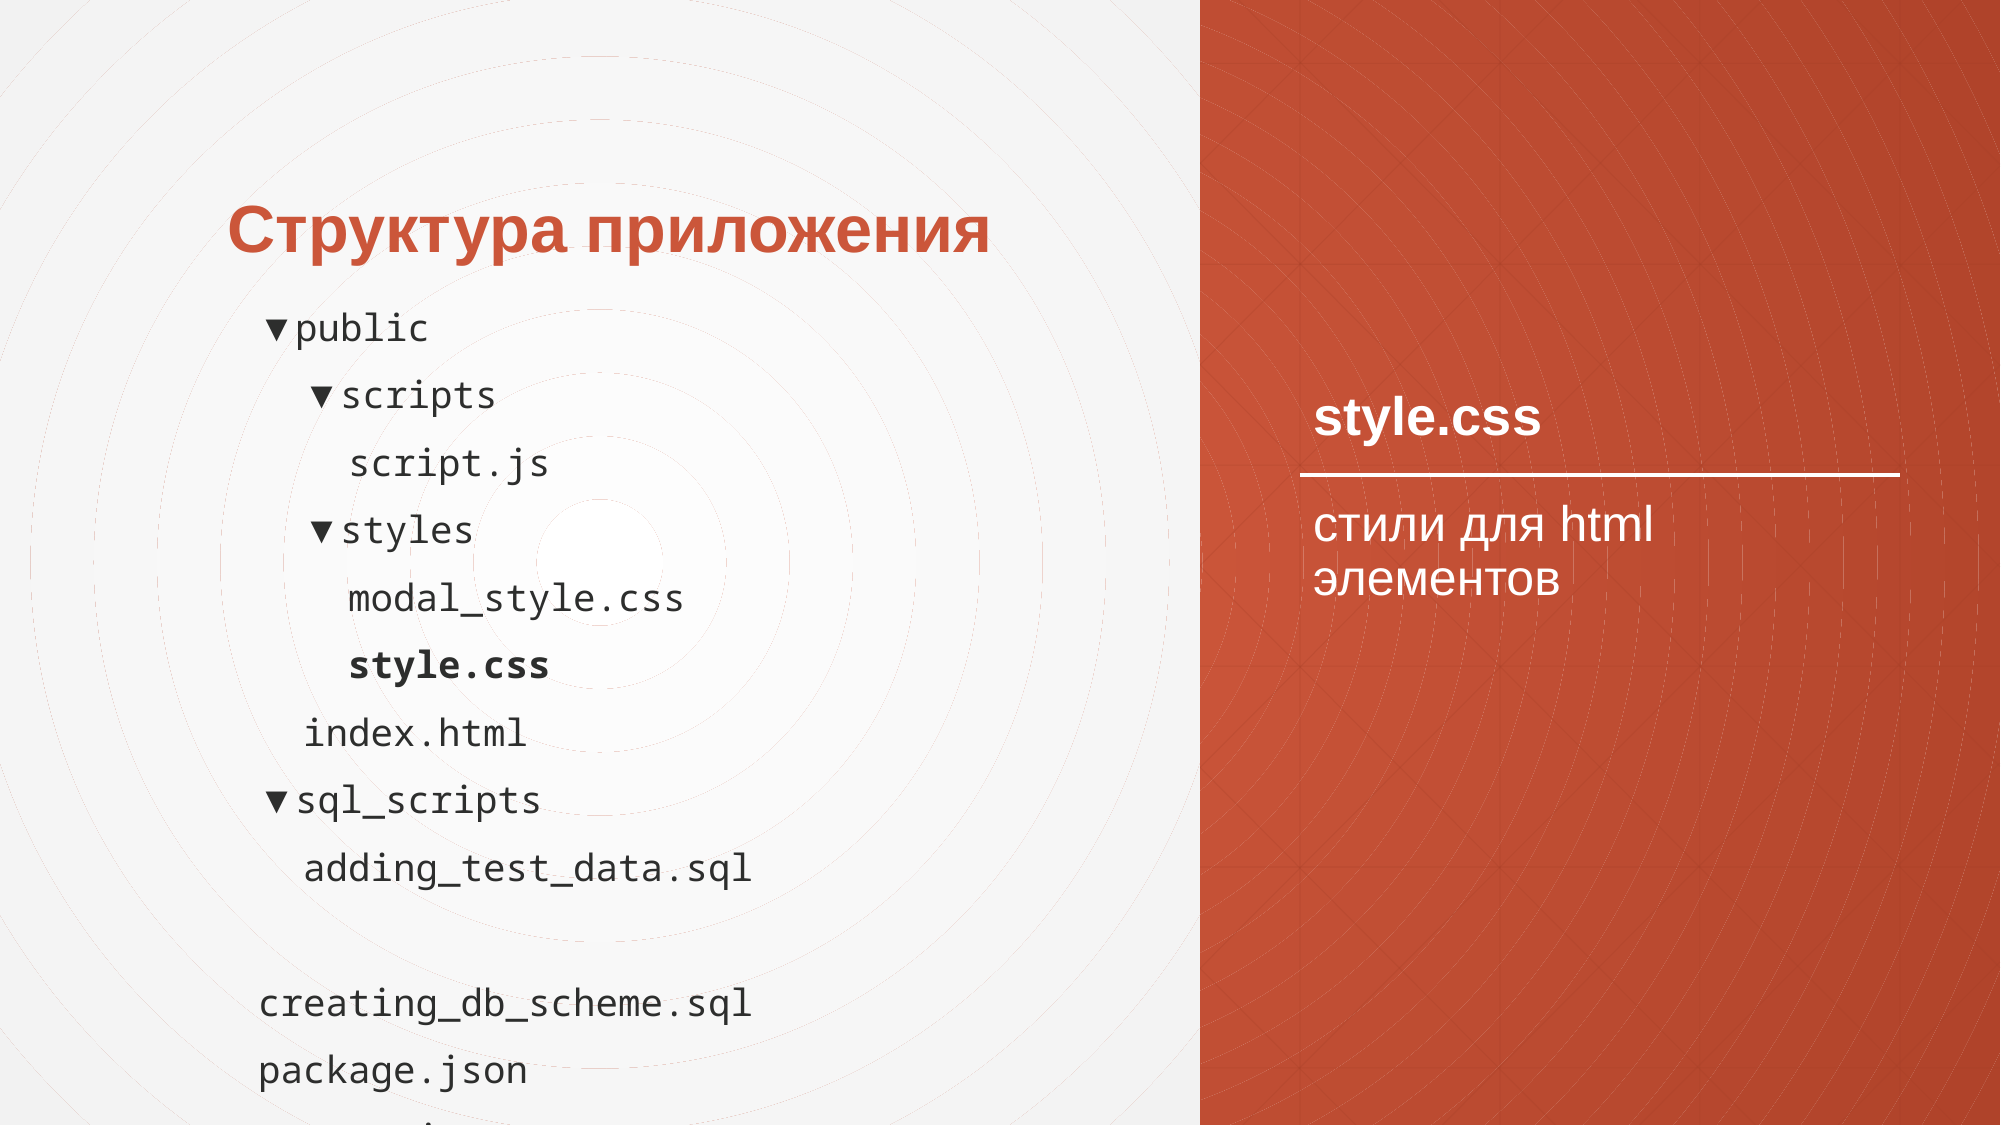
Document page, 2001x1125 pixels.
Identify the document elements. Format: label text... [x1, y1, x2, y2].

text_box Структура приложения [212, 86, 1788, 274]
list стили для html элементов [1298, 491, 1899, 986]
text_box ▼public ▼scripts script.js ▼styles modal_style.css style.css index.html ▼sql_scripts adding_test_data.sql creating_db_scheme.sql package.json server.js [243, 273, 780, 1125]
title style.css [1298, 93, 1899, 455]
